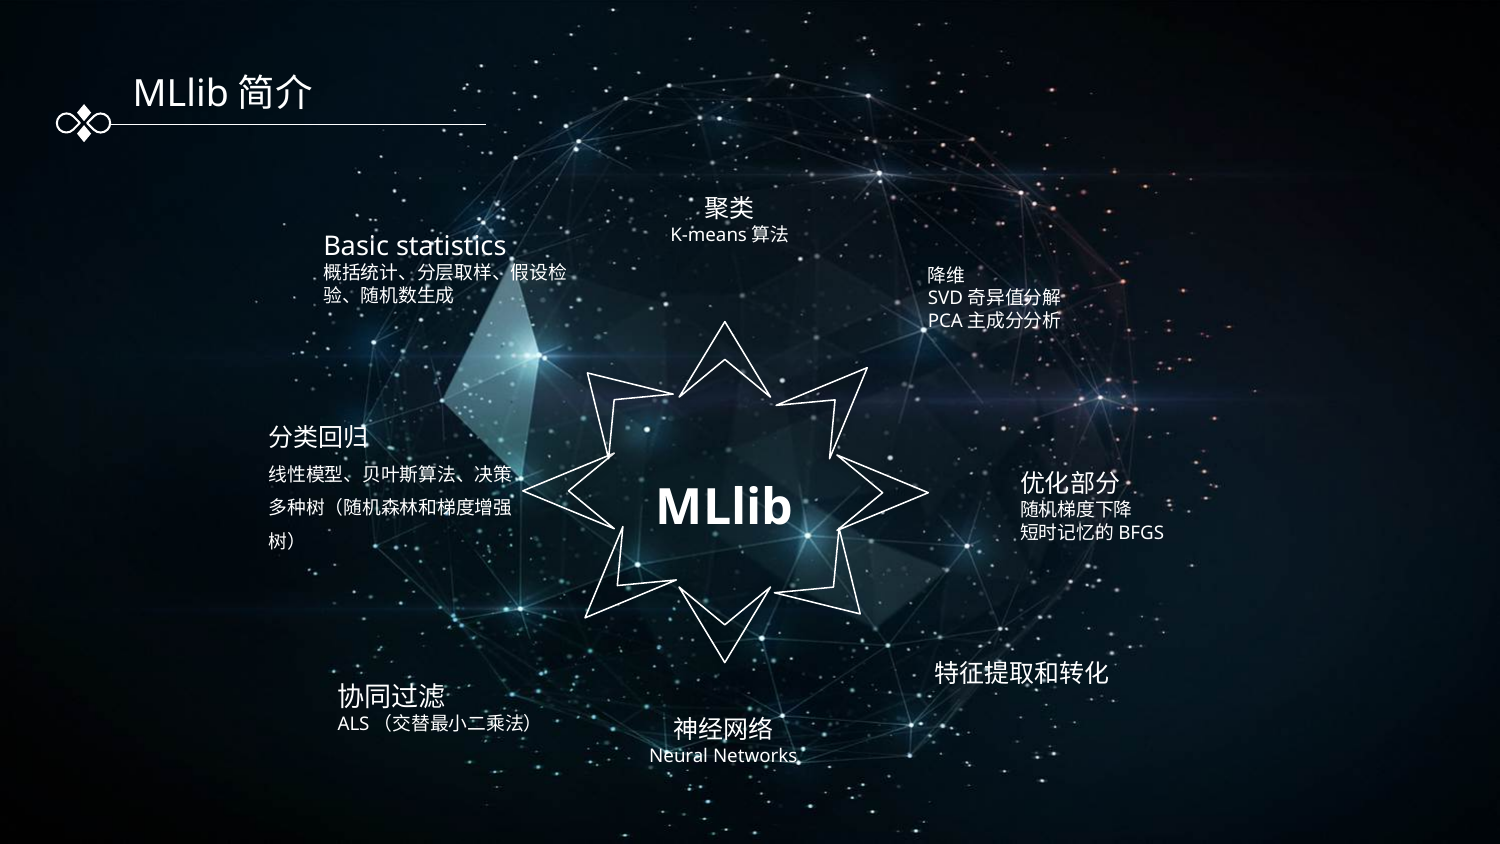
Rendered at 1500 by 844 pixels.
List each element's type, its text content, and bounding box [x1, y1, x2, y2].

text_box 协同过滤 ALS（交替最小二乘法） [322, 671, 625, 742]
text_box 降维 SVD奇异值分解 PCA主成分分析 [913, 256, 1191, 339]
picture [0, 0, 1500, 844]
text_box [56, 103, 486, 143]
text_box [522, 321, 929, 663]
text_box 神经网络 Neural Networks [612, 706, 834, 774]
text_box MLlib简介 [121, 63, 499, 120]
text_box 优化部分 随机梯度下降 短时记忆的BFGS [1005, 460, 1297, 551]
text_box 特征提取和转化 [882, 650, 1162, 695]
text_box 分类回归 线性模型、贝叶斯算法、决策多种树（随机森林和梯度增强树） [253, 413, 517, 560]
text_box 聚类 K-means算法 [619, 185, 840, 253]
text_box Basic statistics 概括统计、分层取样、假设检验、随机数生成 [308, 221, 589, 314]
